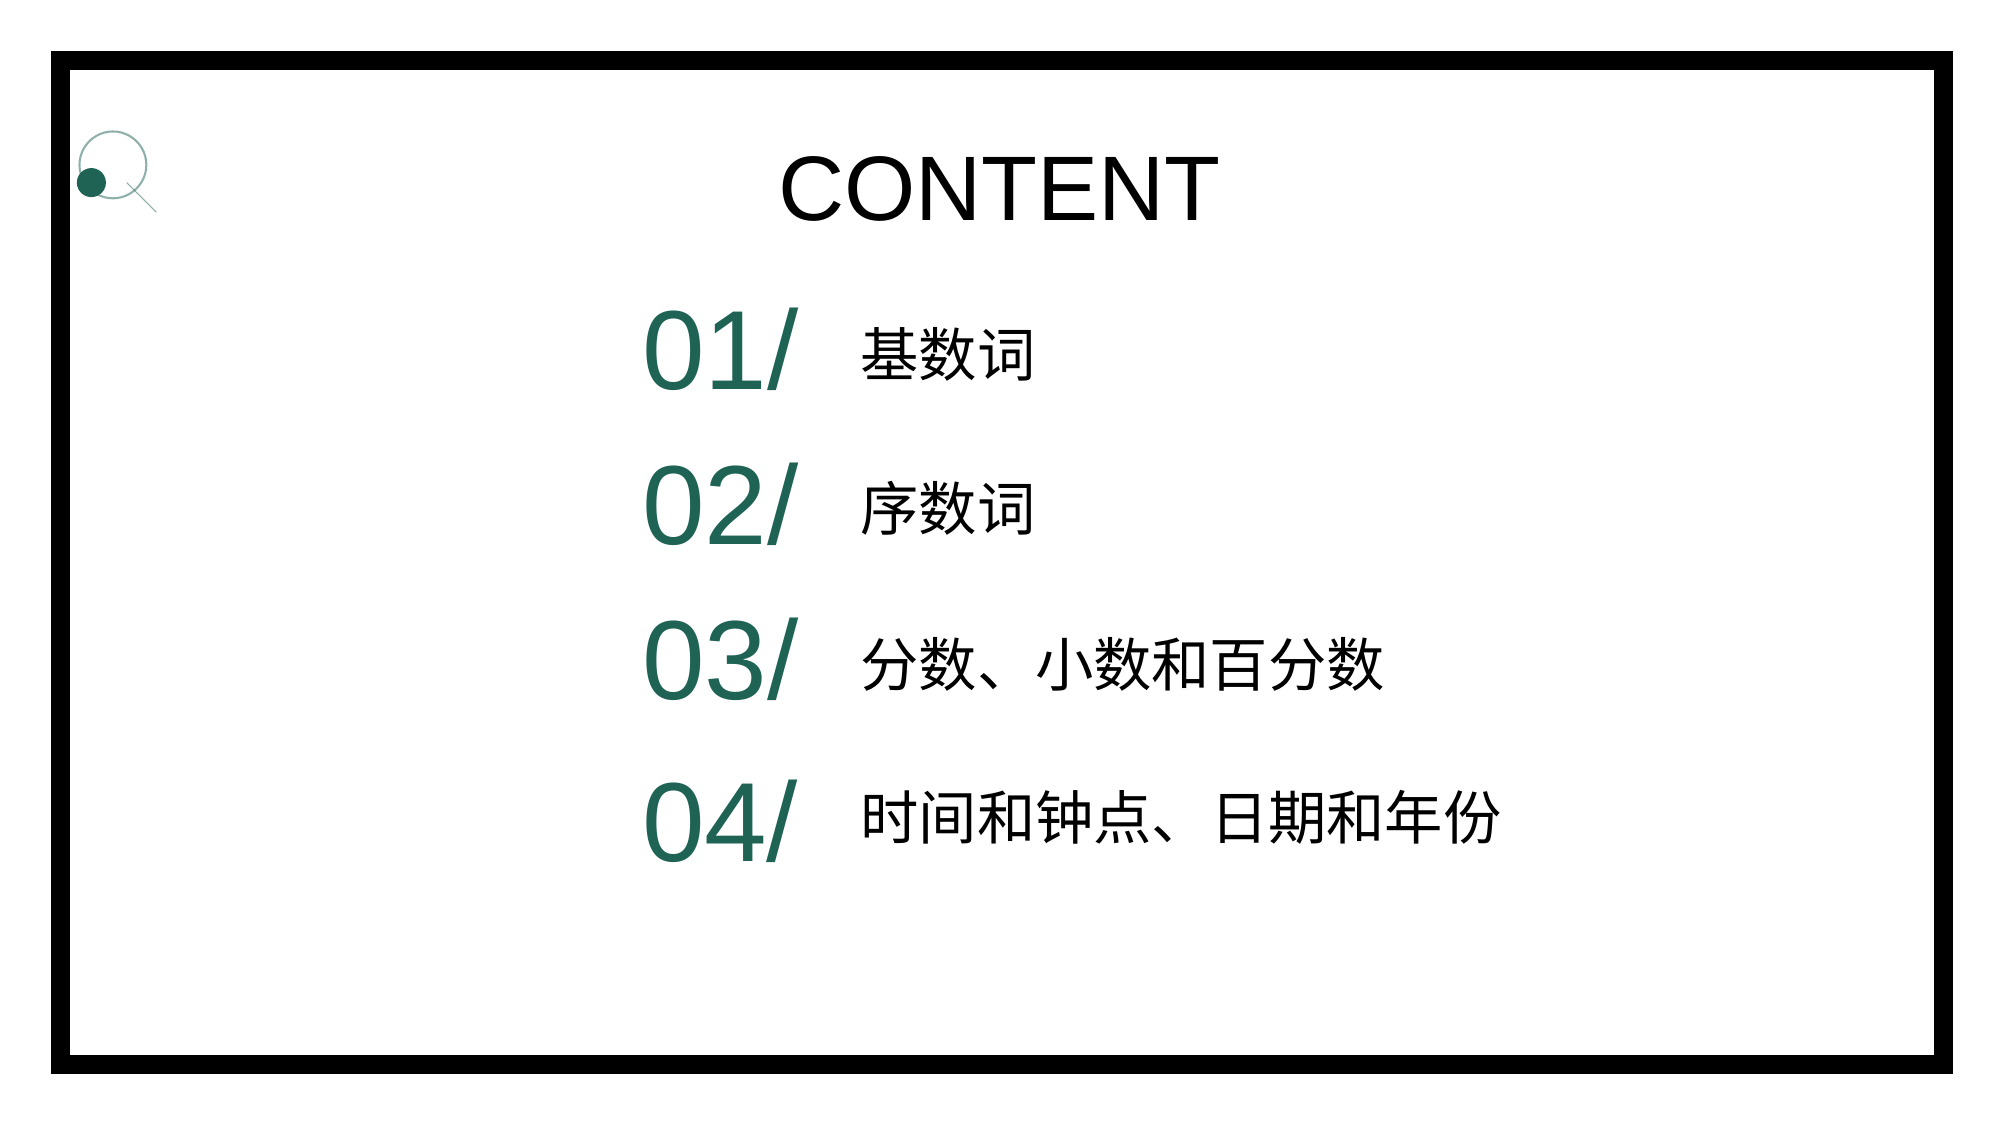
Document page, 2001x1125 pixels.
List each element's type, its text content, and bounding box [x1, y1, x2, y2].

text_box 基数词 [845, 283, 1386, 423]
text_box 02/ [594, 404, 846, 560]
text_box 序数词 [845, 438, 1386, 577]
text_box 03/ [594, 560, 846, 722]
text_box 04/ [594, 722, 846, 911]
text_box 分数、小数和百分数 [845, 593, 1525, 733]
text_box 01/ [594, 268, 846, 404]
text_box 时间和钟点、日期和年份 [845, 747, 1526, 886]
text_box CONTENT [438, 113, 1562, 268]
